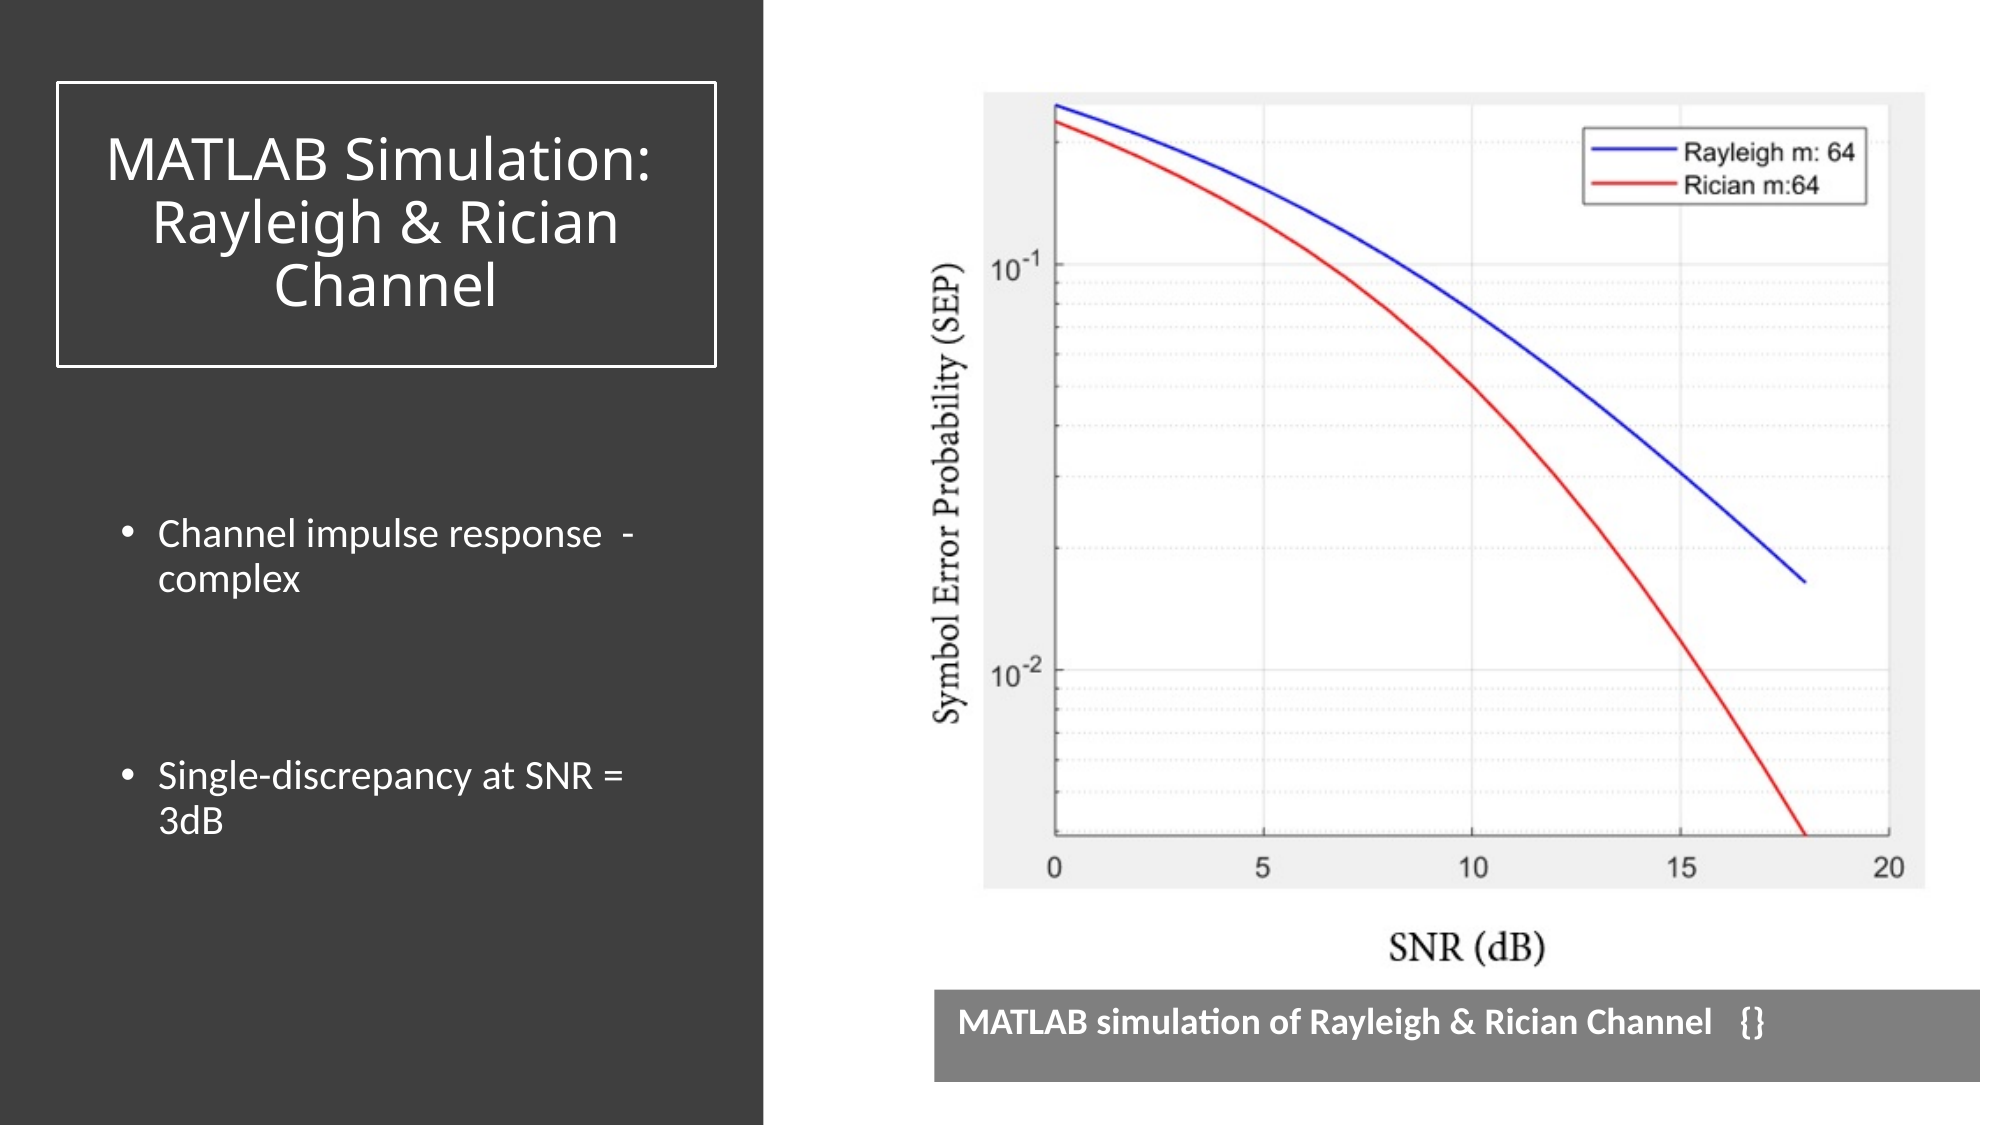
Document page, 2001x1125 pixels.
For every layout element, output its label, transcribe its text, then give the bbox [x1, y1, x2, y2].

picture [917, 82, 1943, 970]
title MATLAB Simulation: Rayleigh & Rician Channel [57, 82, 716, 367]
text_box [0, 0, 764, 1125]
